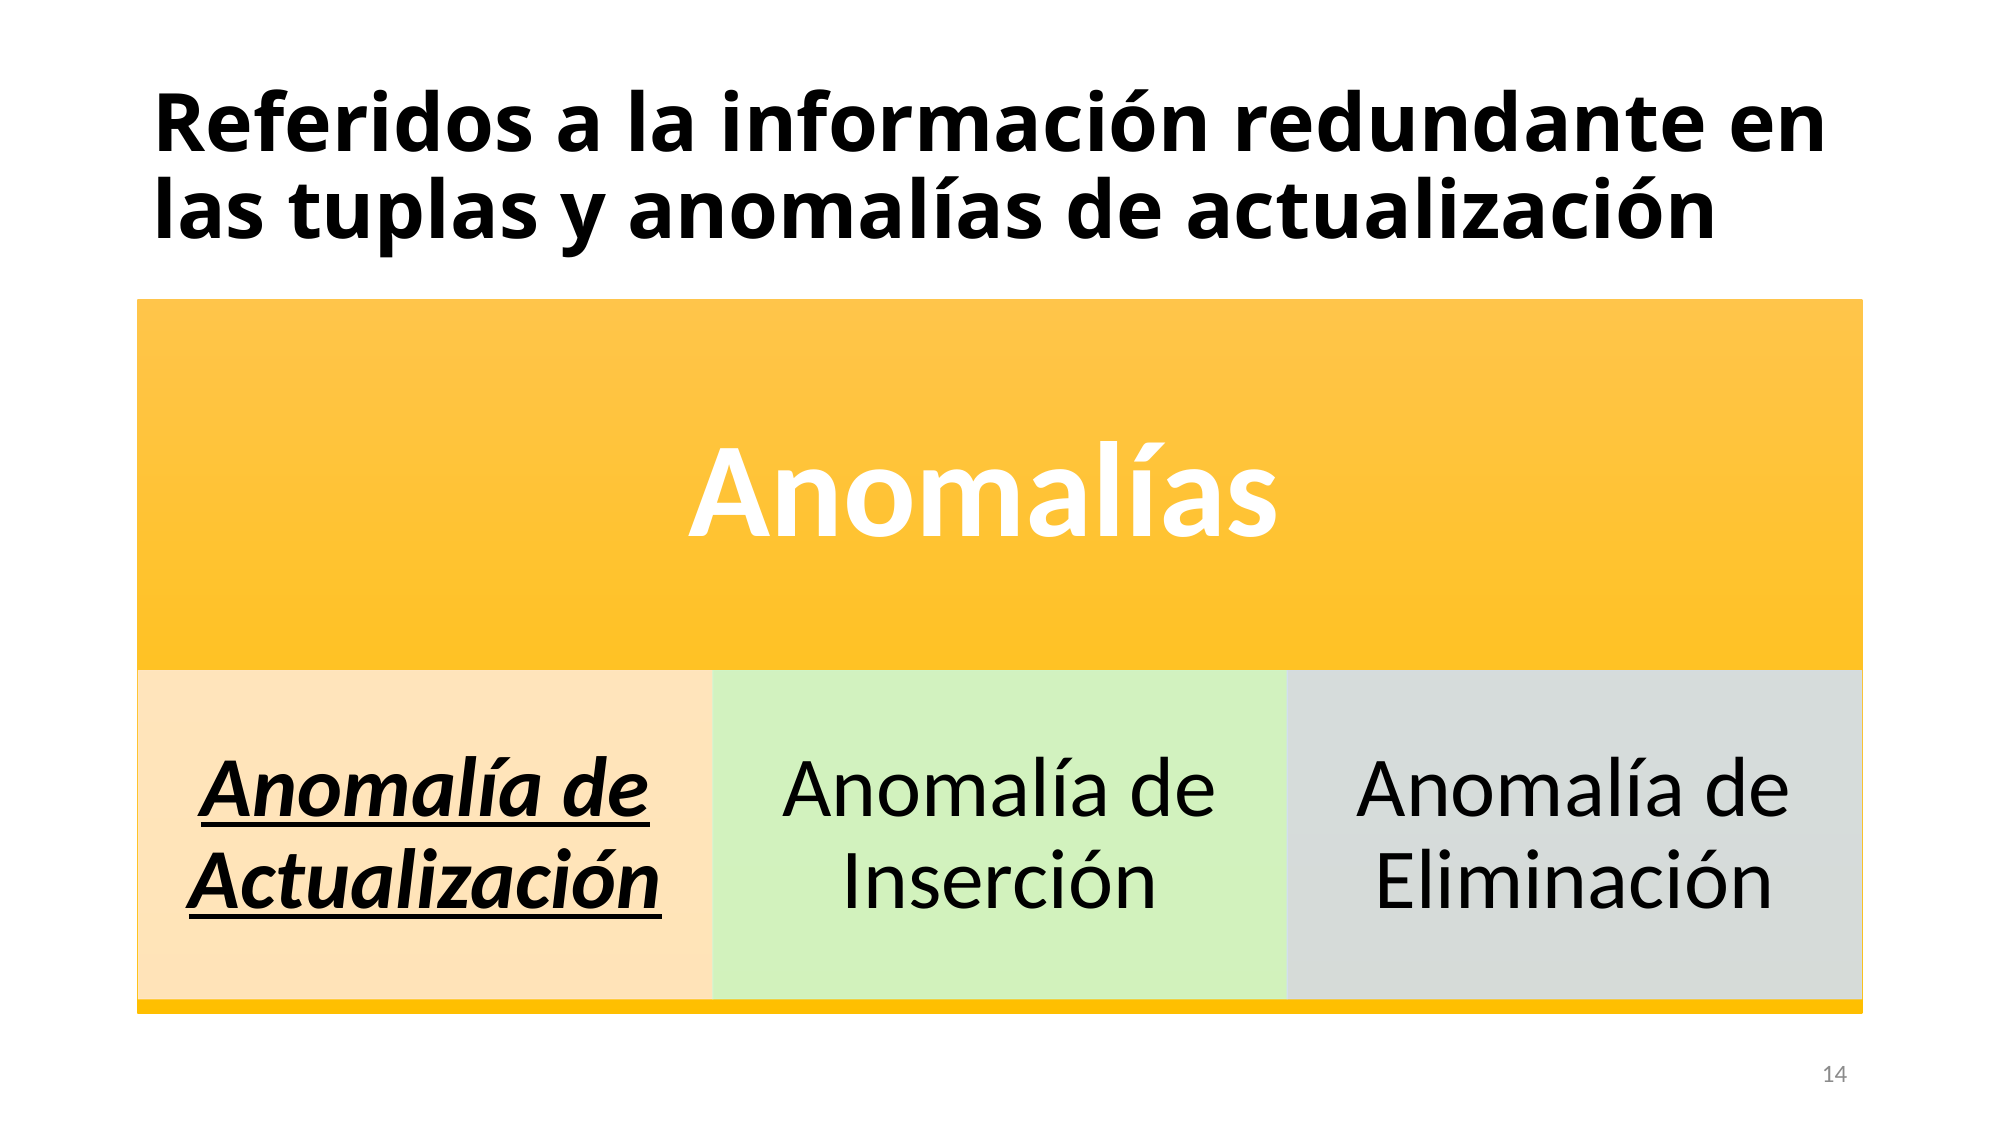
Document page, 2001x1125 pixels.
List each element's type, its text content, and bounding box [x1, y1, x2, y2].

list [137, 299, 1863, 1014]
slide_number 14 [1412, 1042, 1863, 1103]
title Referidos a la información redundante en las tuplas y anomalías de actualización [137, 59, 1863, 278]
